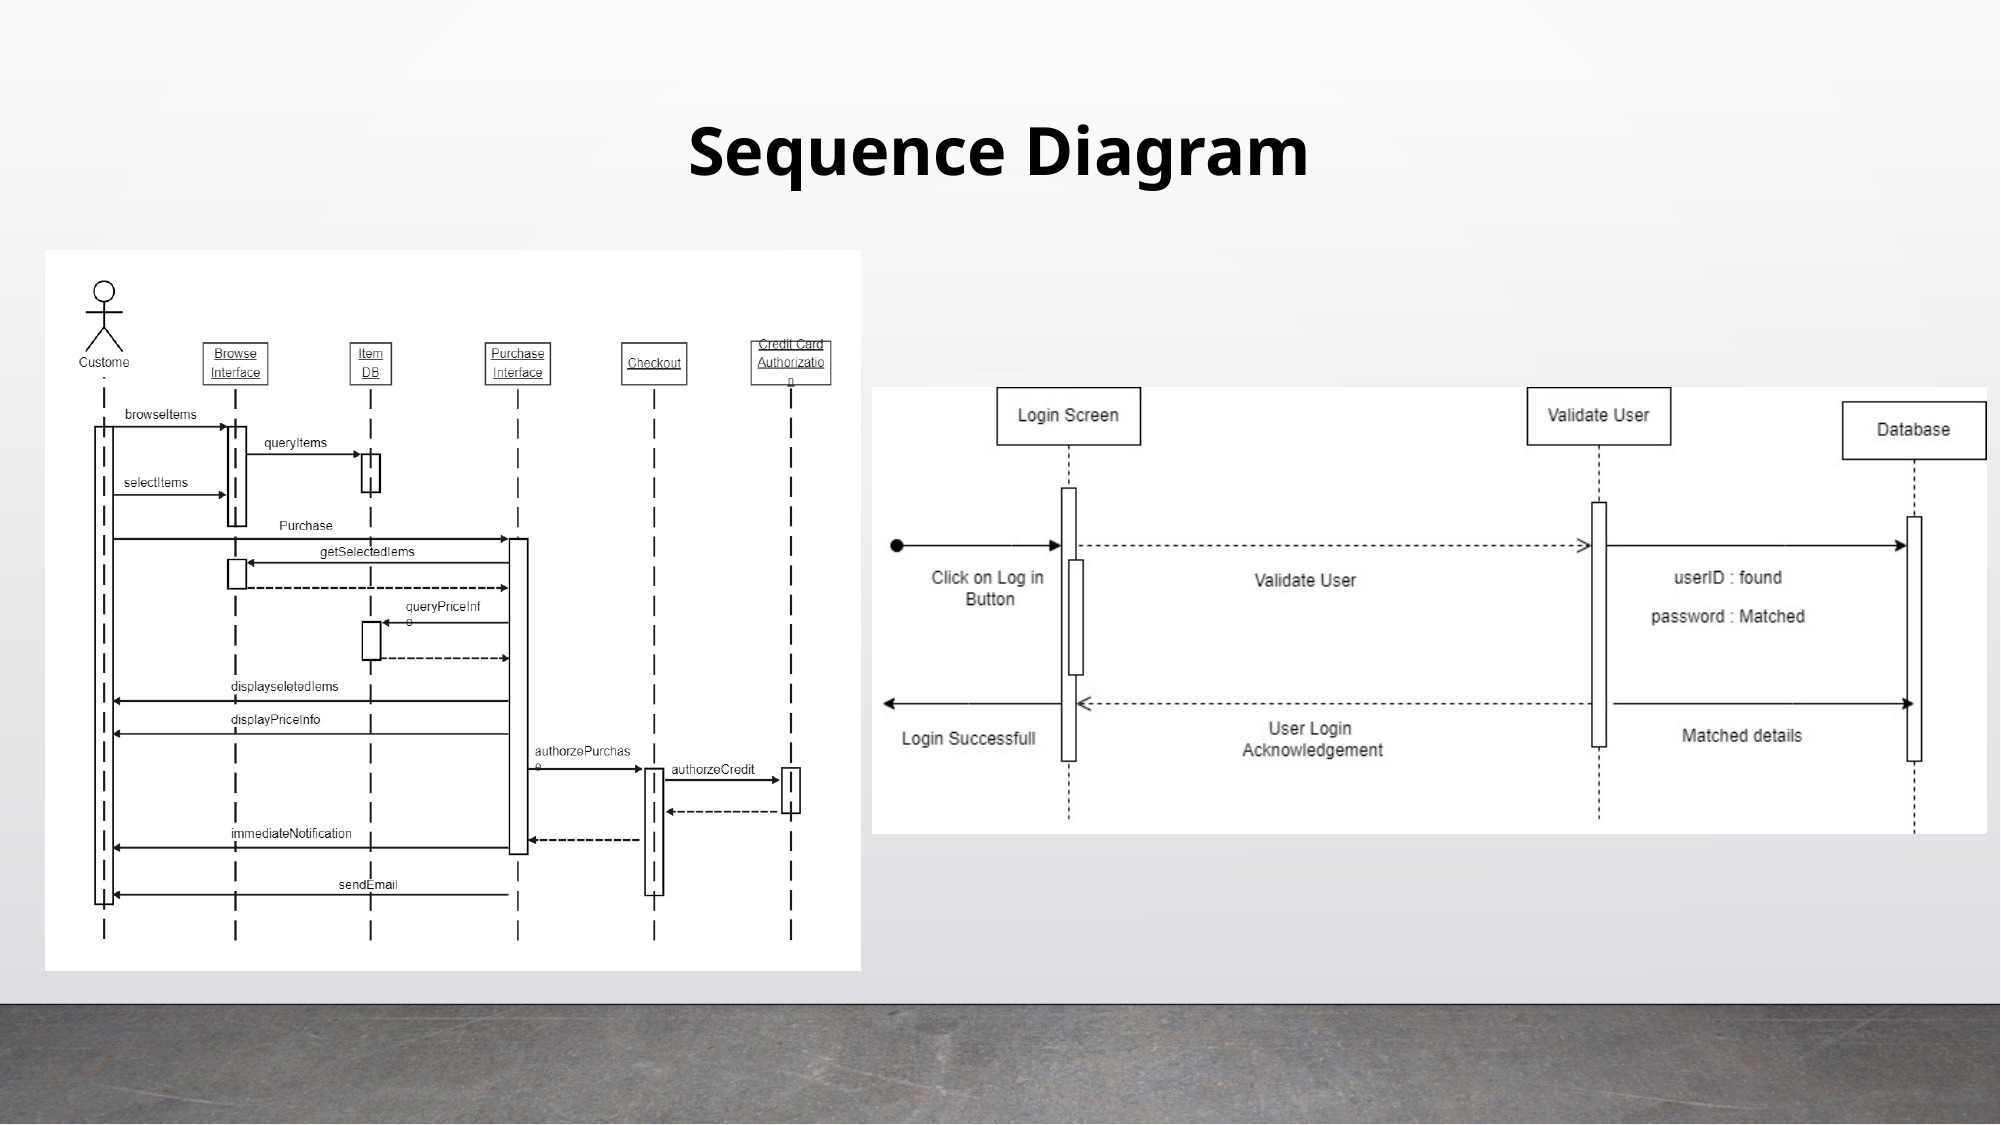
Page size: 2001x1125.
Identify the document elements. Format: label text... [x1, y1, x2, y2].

text_box Sequence Diagram [673, 101, 1327, 197]
picture [45, 250, 862, 972]
picture [0, 1004, 2000, 1124]
picture [872, 387, 1987, 834]
